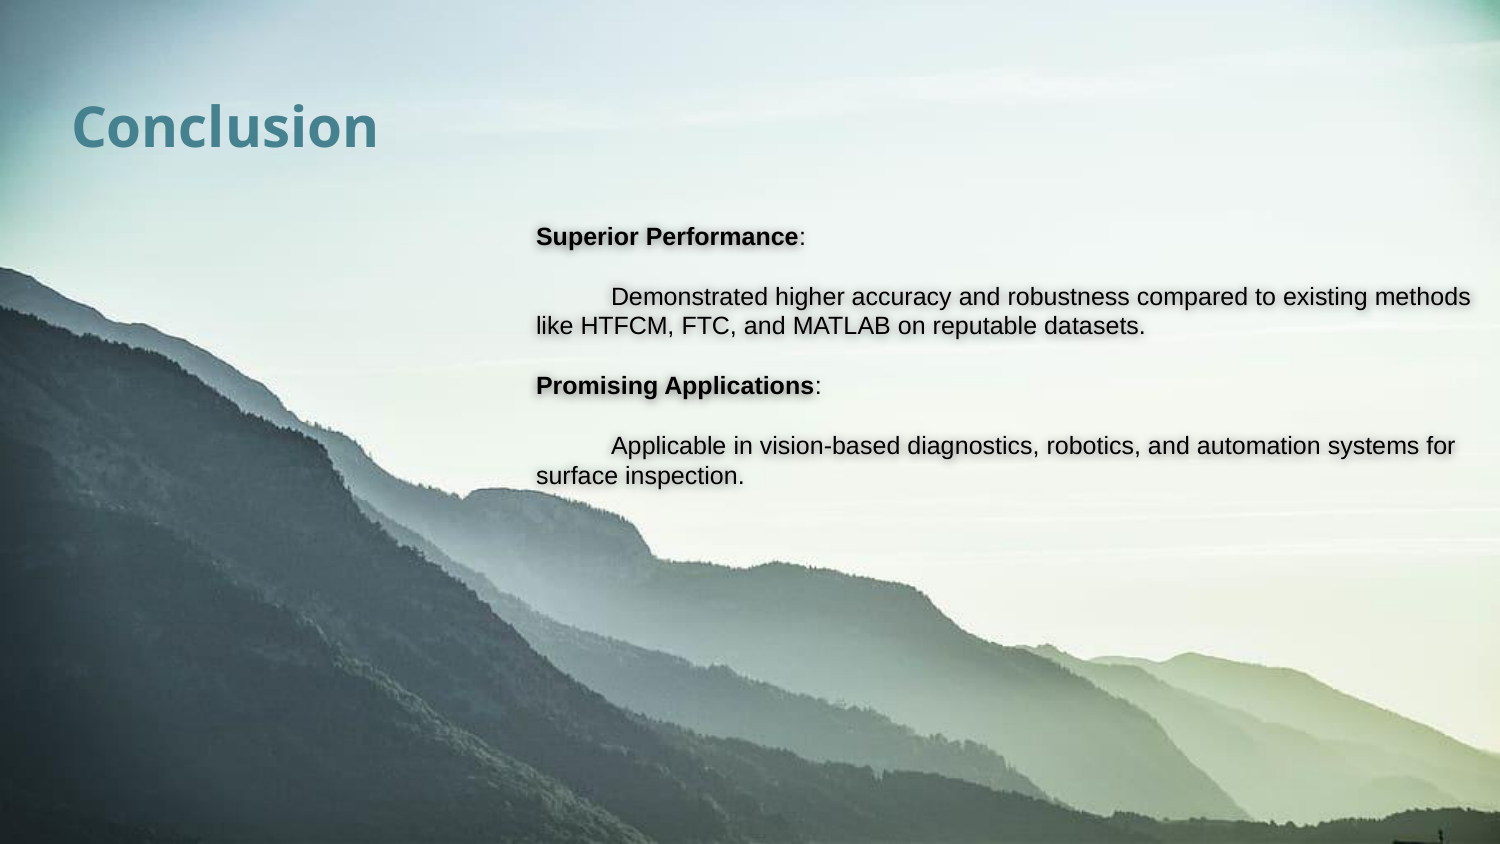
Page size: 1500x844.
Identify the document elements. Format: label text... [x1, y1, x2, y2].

text_box Conclusion [56, 76, 549, 174]
list Superior Performance: Demonstrated higher accuracy and robustness compared to existing methods like HTFCM, FTC, and MATLAB on reputable datasets. Promising Applications: Applicable in vision-based diagnostics, robotics, and automation systems for surface inspection. [520, 175, 1500, 736]
picture [0, 0, 1500, 844]
